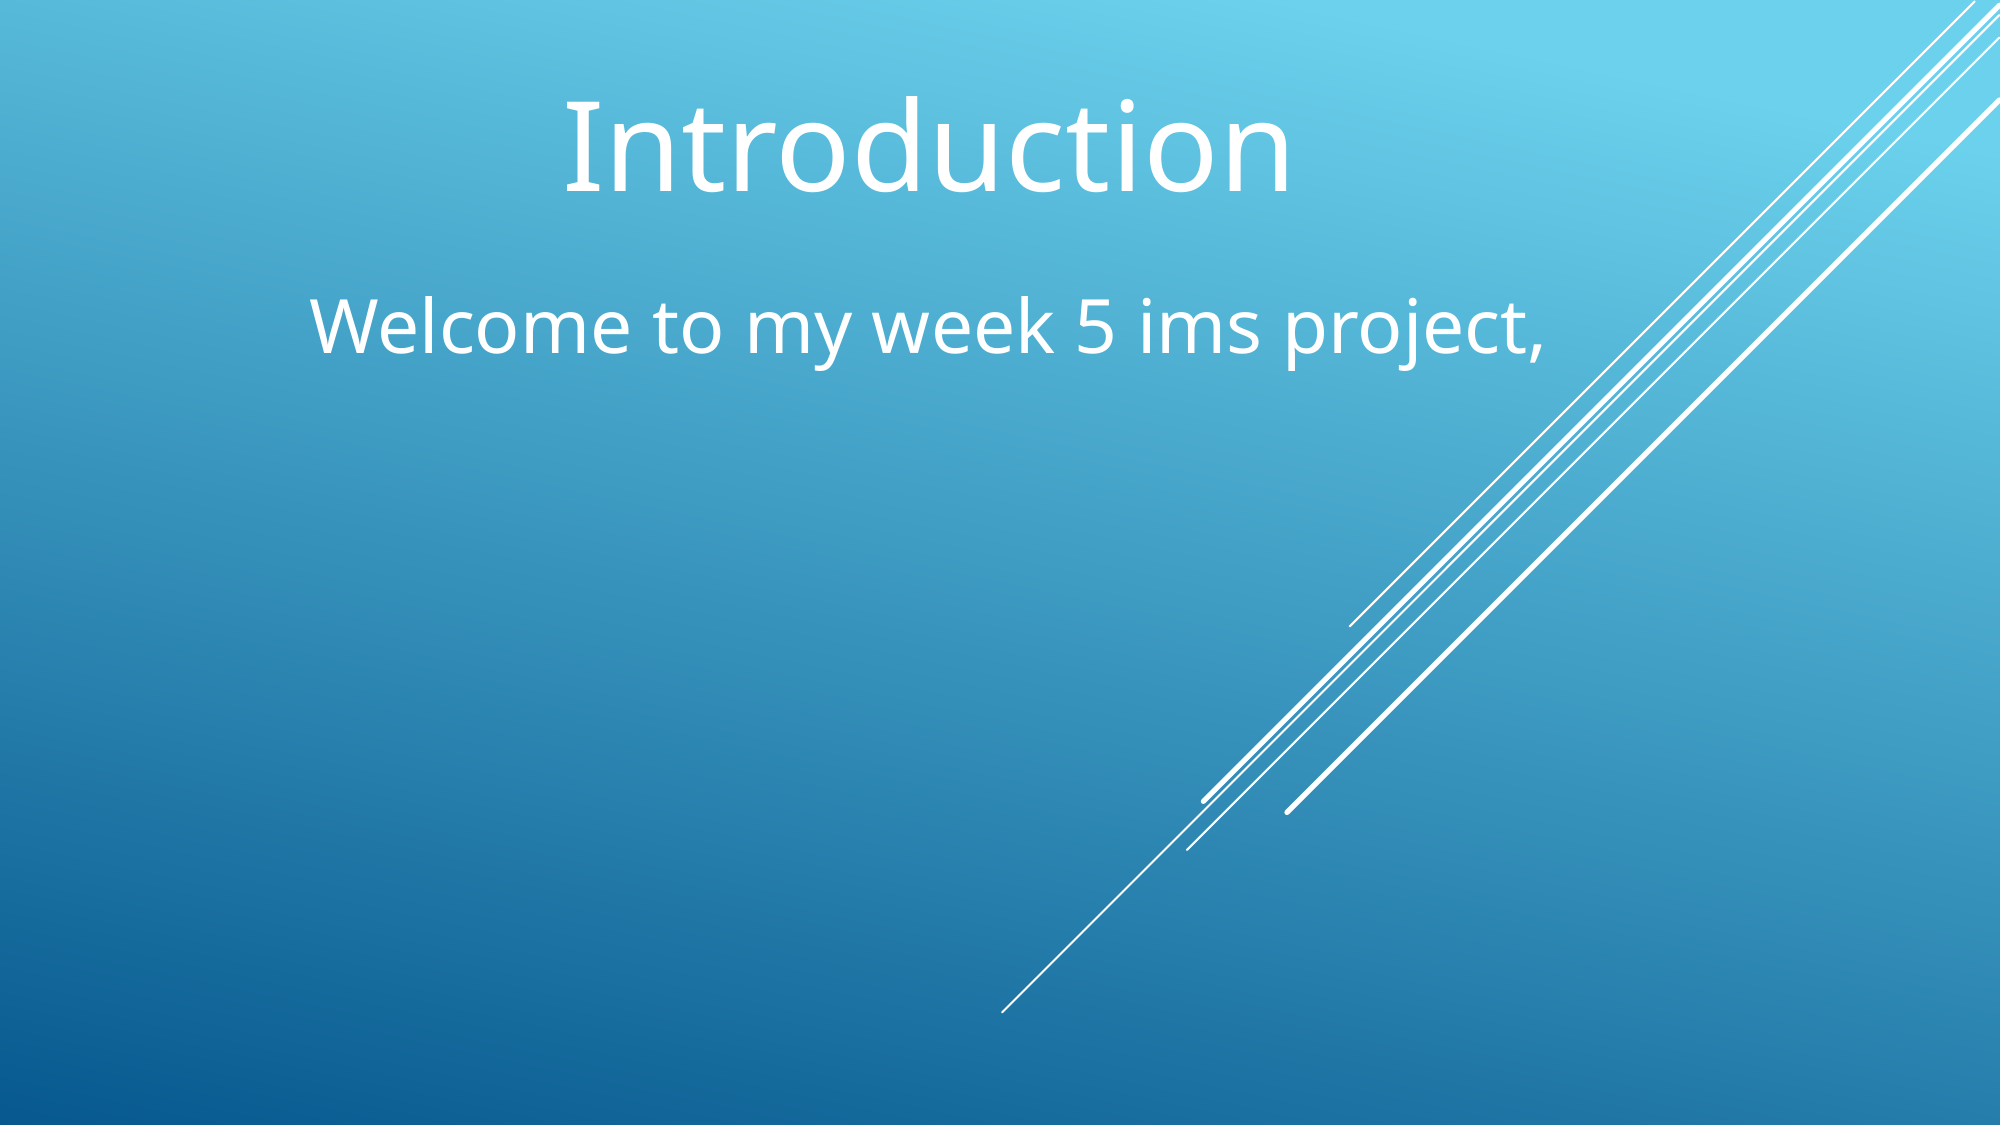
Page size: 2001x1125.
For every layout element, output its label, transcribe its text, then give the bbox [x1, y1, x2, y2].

text_box Introduction [547, 59, 1353, 270]
text_box Welcome to my week 5 ims project, [294, 271, 1647, 377]
